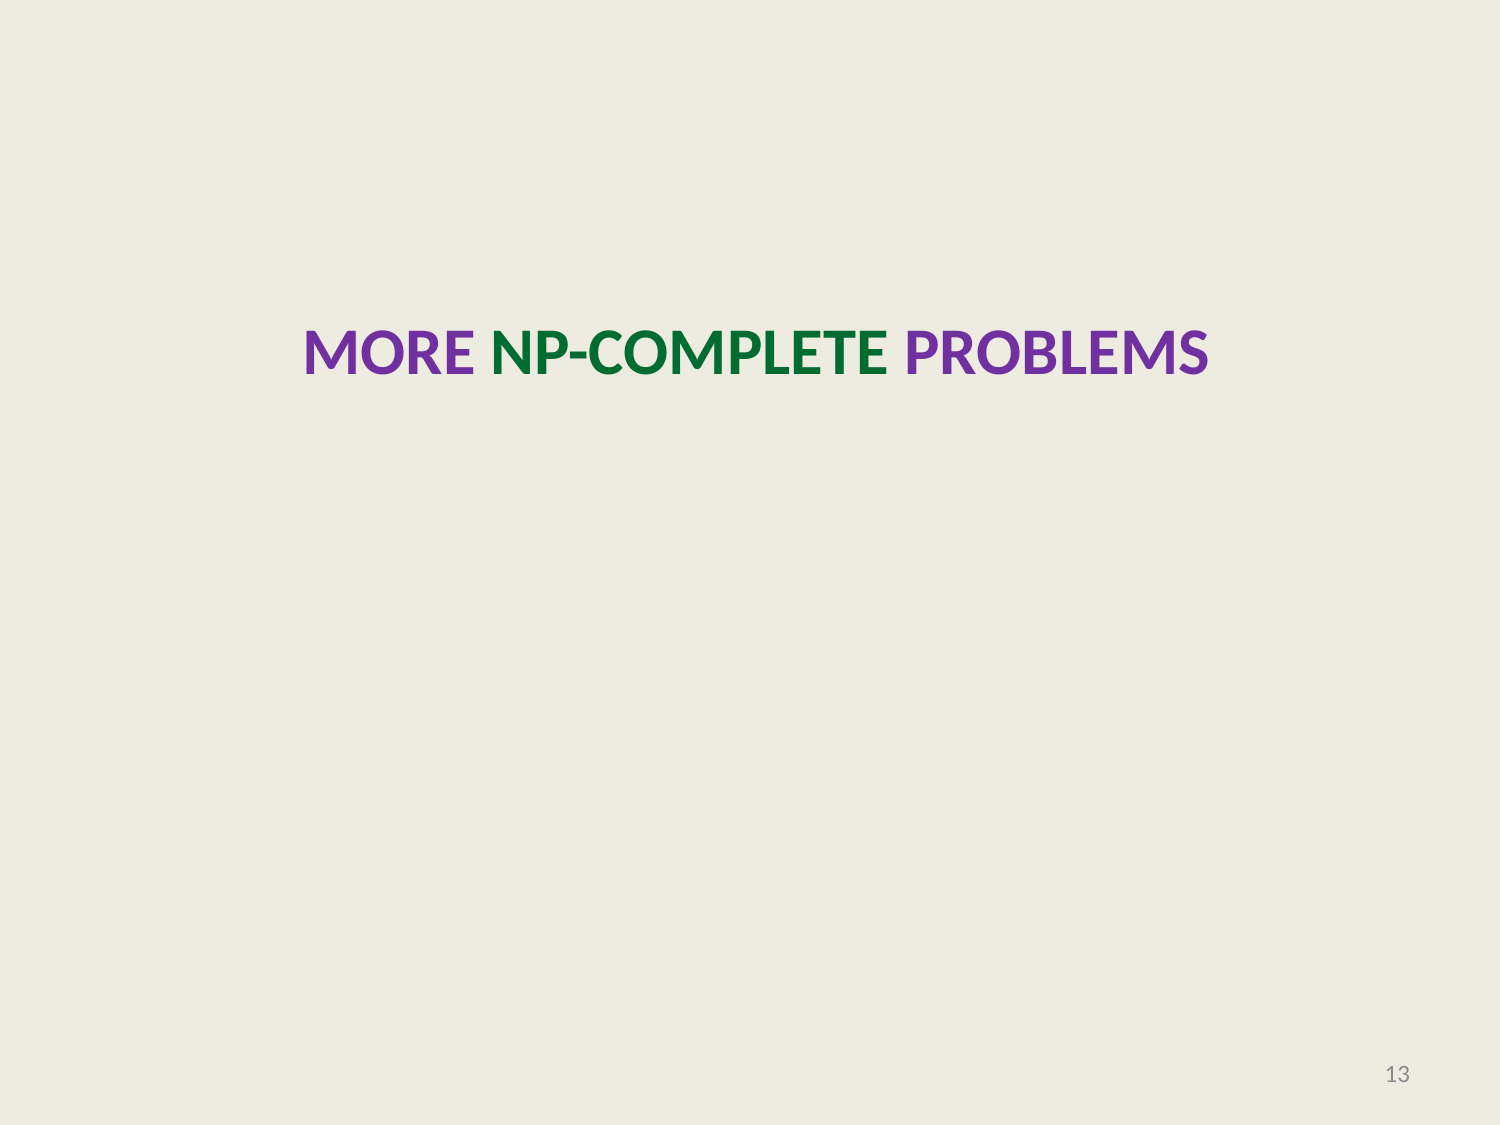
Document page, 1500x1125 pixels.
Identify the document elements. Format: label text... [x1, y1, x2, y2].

title More NP-complete Problems [118, 299, 1394, 524]
slide_number 13 [1074, 1042, 1425, 1103]
